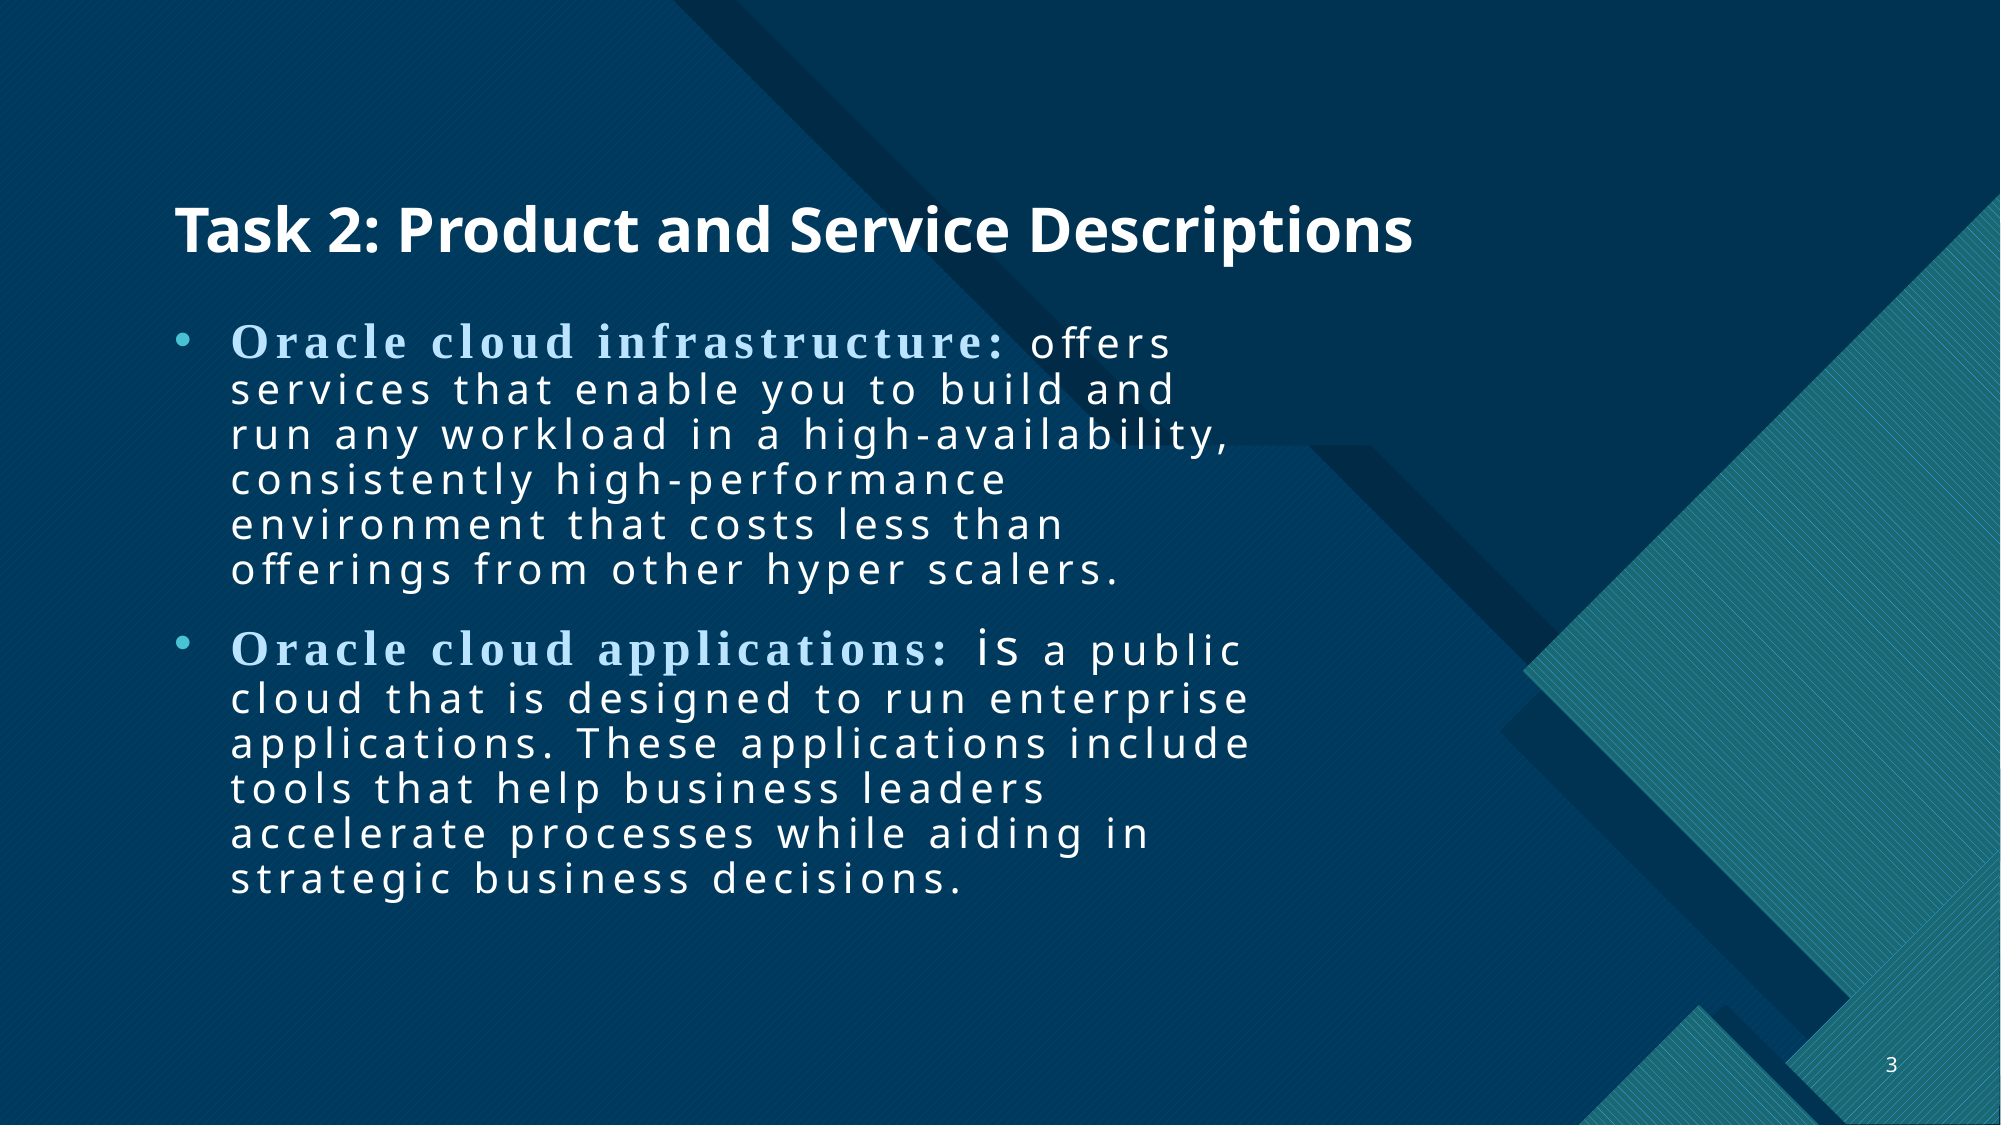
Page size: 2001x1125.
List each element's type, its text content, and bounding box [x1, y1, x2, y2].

title Task 2: Product and Service Descriptions [159, 132, 1436, 273]
list Oracle cloud infrastructure: offers services that enable you to build and run any workload in a high-availability, consistently high-performance environment that costs less than offerings from other hyper scalers. Oracle cloud applications: is a public cloud that is designed to run enterprise applications. These applications include tools that help business leaders accelerate processes while aiding in strategic business decisions. [159, 307, 1276, 1125]
slide_number 12 [1523, 522, 2001, 1064]
slide_number 3 [1845, 1035, 1913, 1096]
